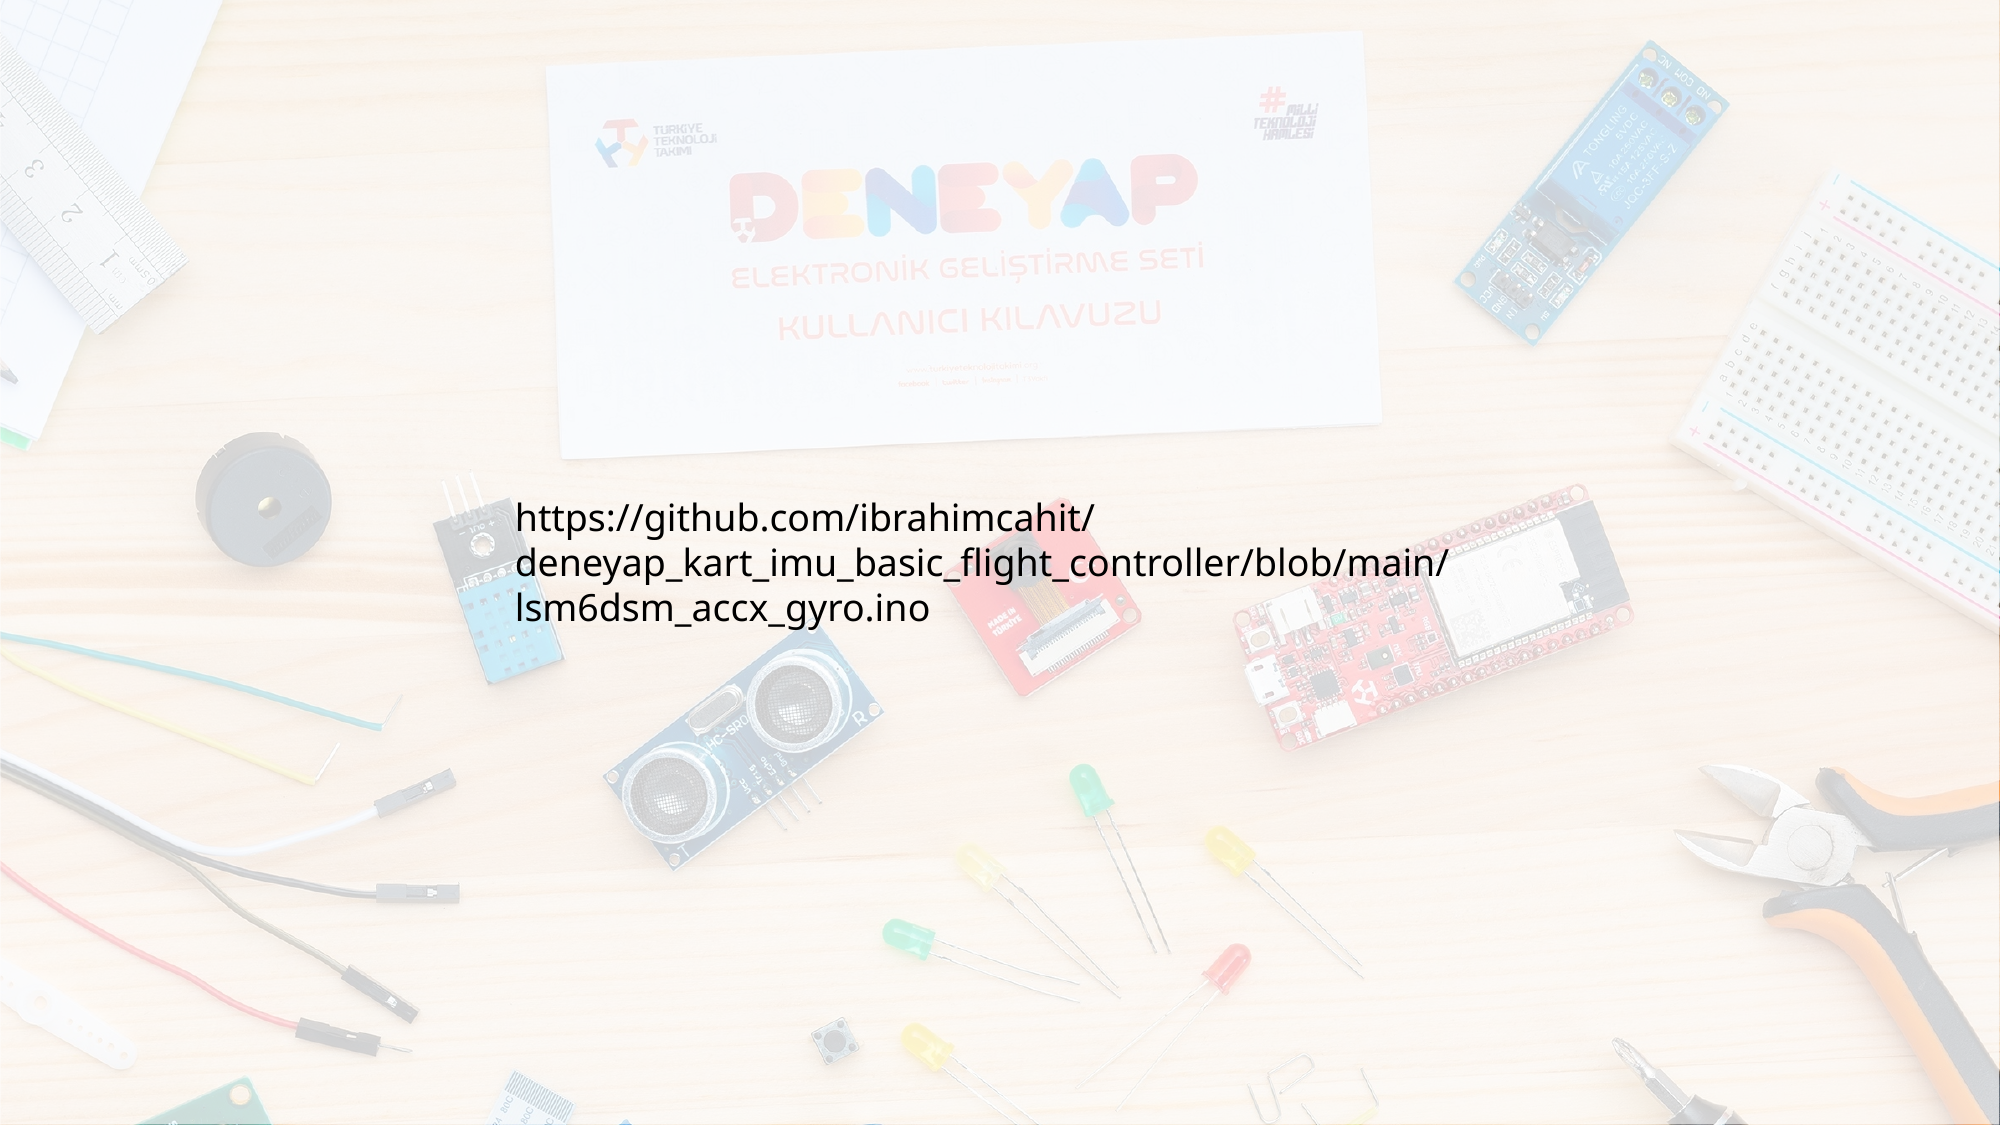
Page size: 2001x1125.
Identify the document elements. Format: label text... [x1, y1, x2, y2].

text_box https://github.com/ibrahimcahit/deneyap_kart_imu_basic_flight_controller/blob/main/lsm6dsm_accx_gyro.ino [500, 486, 1501, 637]
